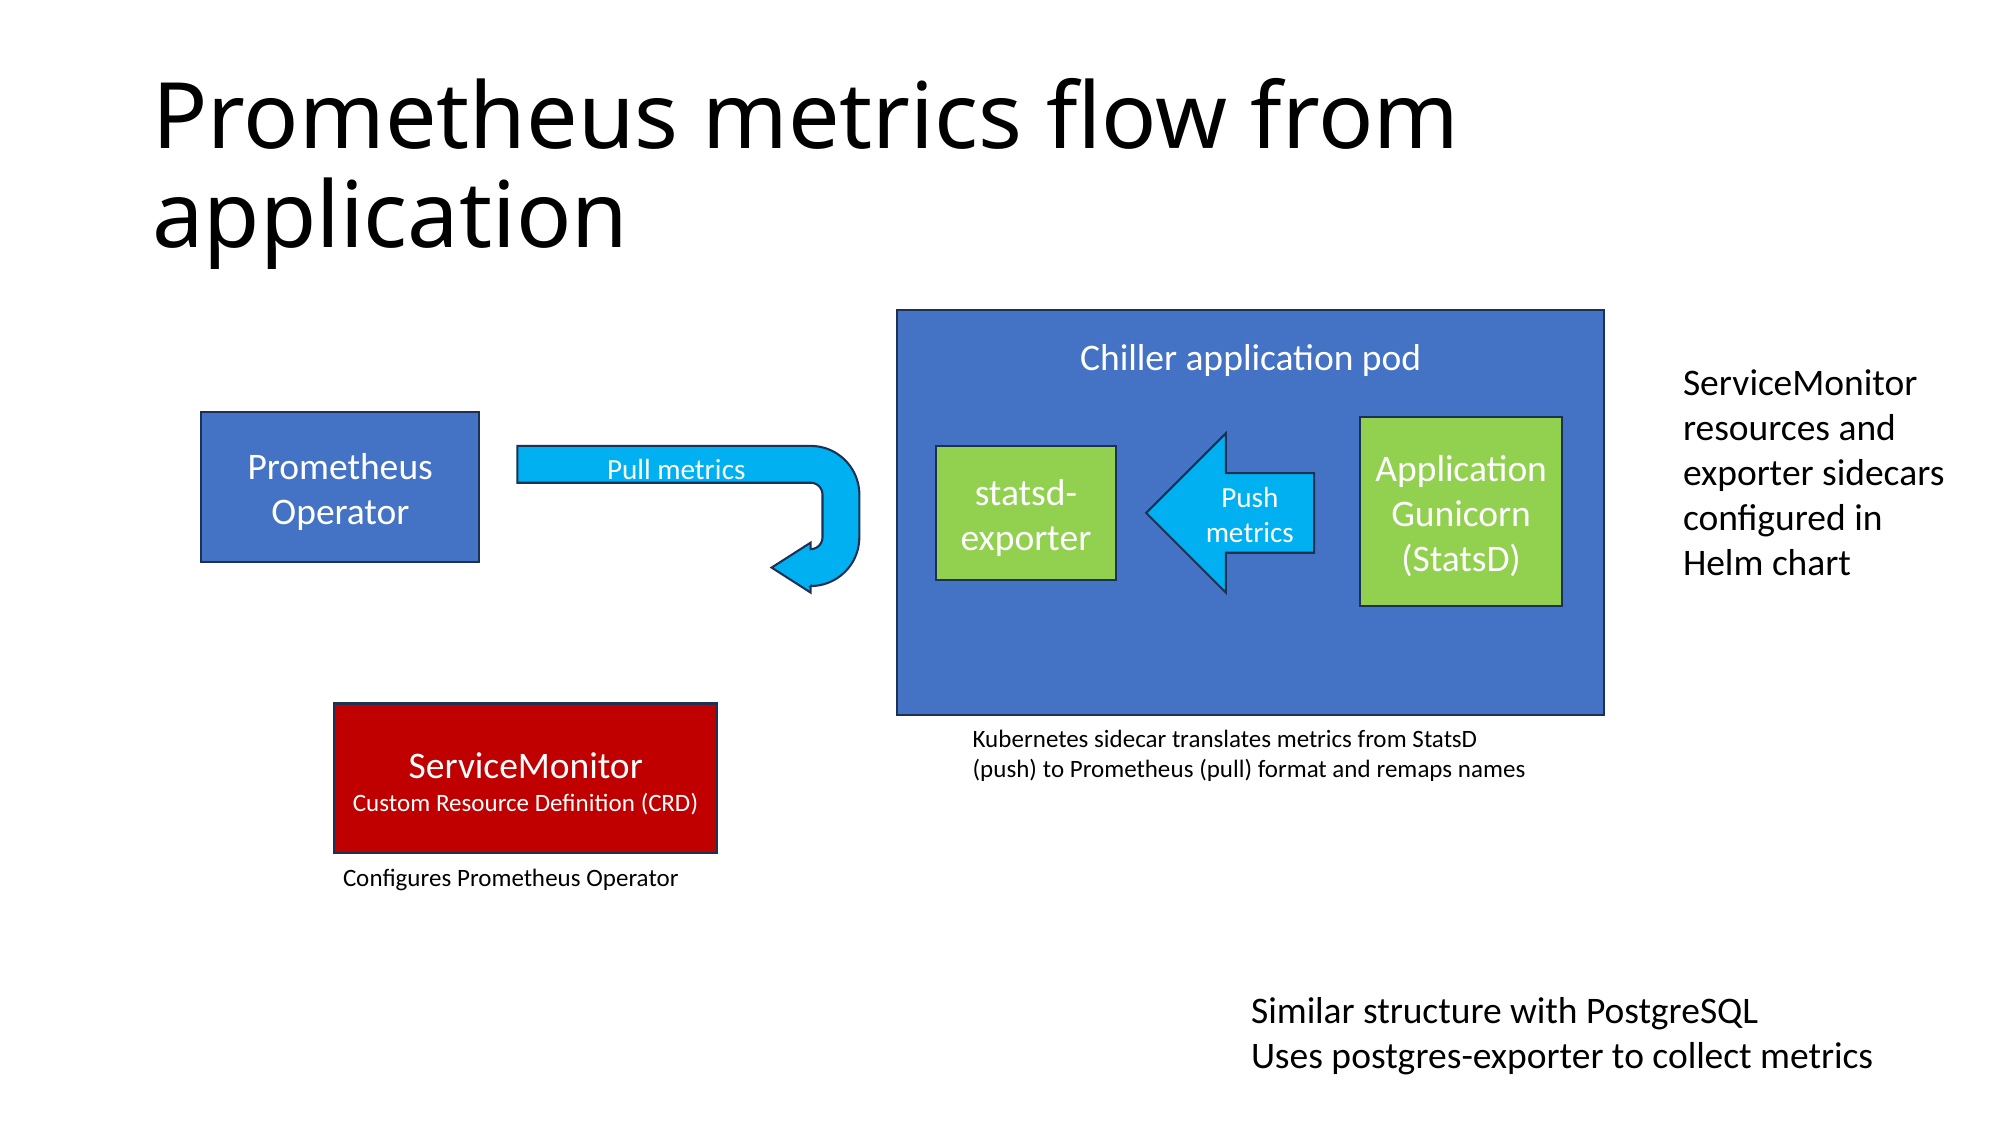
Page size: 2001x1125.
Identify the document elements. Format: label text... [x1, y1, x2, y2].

text_box Prometheus Operator [200, 411, 480, 563]
text_box Configures Prometheus Operator [328, 853, 707, 899]
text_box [517, 442, 860, 593]
title Prometheus metrics flow from application [137, 59, 1863, 278]
text_box ServiceMonitor resources and exporter sidecars configured in Helm chart [1668, 350, 1965, 590]
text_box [897, 310, 1605, 792]
text_box ServiceMonitor Custom Resource Definition (CRD) [333, 702, 718, 854]
text_box Similar structure with PostgreSQL Uses postgres-exporter to collect metrics [1236, 978, 1889, 1084]
